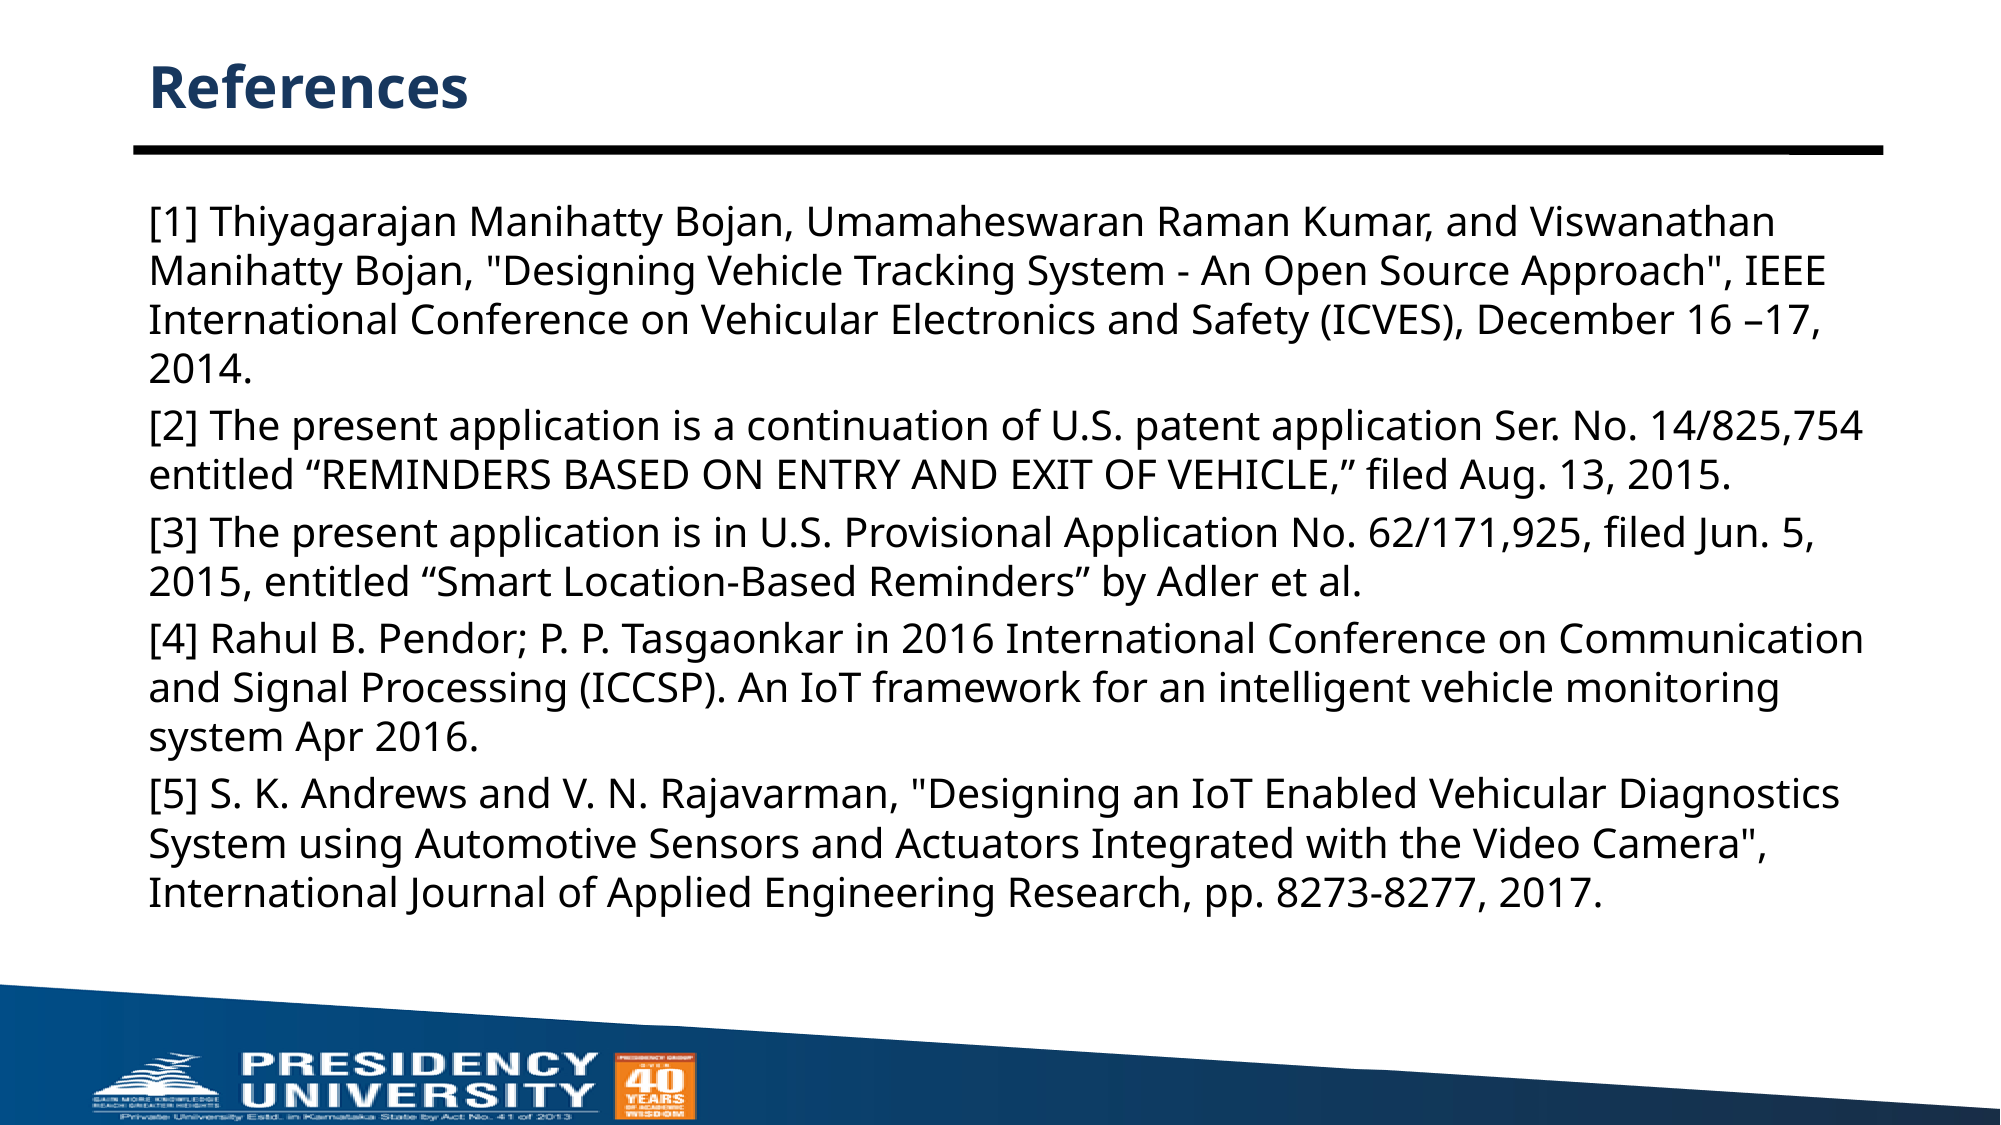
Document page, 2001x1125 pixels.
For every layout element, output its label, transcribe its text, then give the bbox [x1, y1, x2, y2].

list [1] Thiyagarajan Manihatty Bojan, Umamaheswaran Raman Kumar, and Viswanathan Manihatty Bojan, "Designing Vehicle Tracking System - An Open Source Approach", IEEE International Conference on Vehicular Electronics and Safety (ICVES), December 16 –17, 2014. [2] The present application is a continuation of U.S. patent application Ser. No. 14/825,754 entitled “REMINDERS BASED ON ENTRY AND EXIT OF VEHICLE,” filed Aug. 13, 2015. [3] The present application is in U.S. Provisional Application No. 62/171,925, filed Jun. 5, 2015, entitled “Smart Location-Based Reminders” by Adler et al. [4] Rahul B. Pendor; P. P. Tasgaonkar in 2016 International Conference on Communication and Signal Processing (ICCSP). An IoT framework for an intelligent vehicle monitoring system Apr 2016. [5] S. K. Andrews and V. N. Rajavarman, "Designing an IoT Enabled Vehicular Diagnostics System using Automotive Sensors and Actuators Integrated with the Video Camera", International Journal of Applied Engineering Research, pp. 8273-8277, 2017. [133, 187, 1884, 1000]
picture [0, 982, 2000, 1125]
title References [133, 45, 1884, 125]
